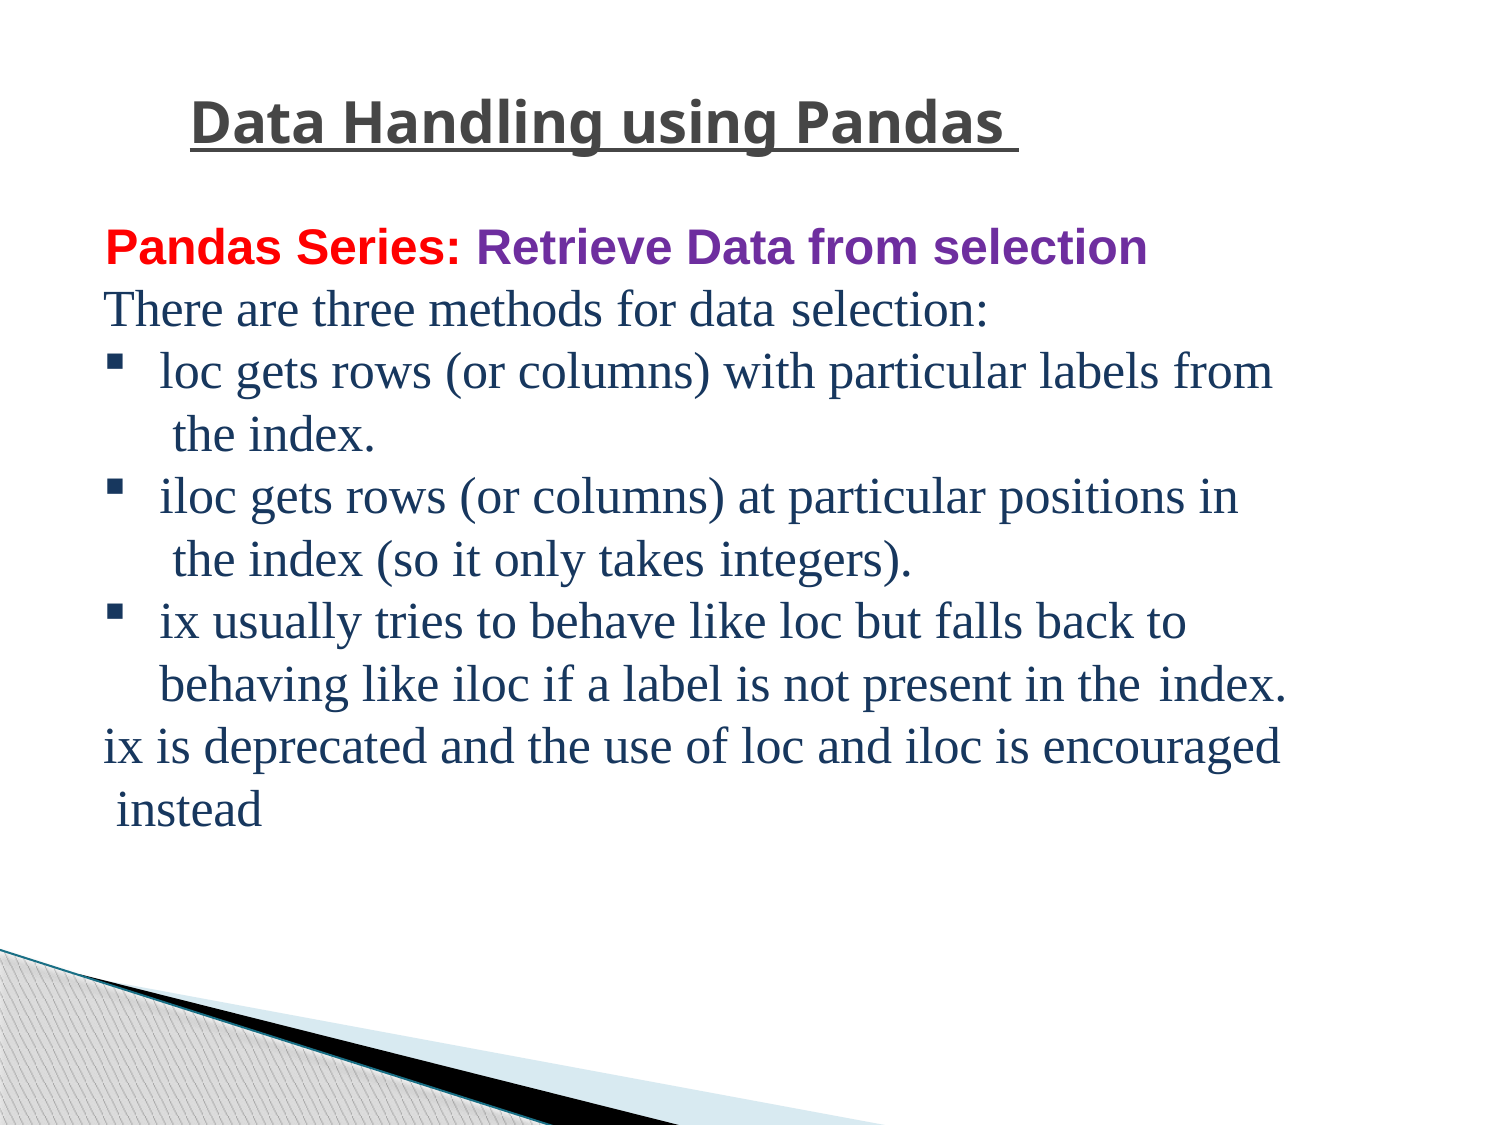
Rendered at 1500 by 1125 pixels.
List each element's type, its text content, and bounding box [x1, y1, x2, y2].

text_box Pandas Series: Retrieve Data from selection There are three methods for data selection: loc gets rows (or columns) with particular labels from the index. iloc gets rows (or columns) at particular positions in the index (so it only takes integers). ix usually tries to behave like loc but falls back to behaving like iloc if a label is not present in the index. ix is deprecated and the use of loc and iloc is encouraged instead [101, 212, 1295, 837]
text_box Data Handling using Pandas [74, 82, 1425, 155]
